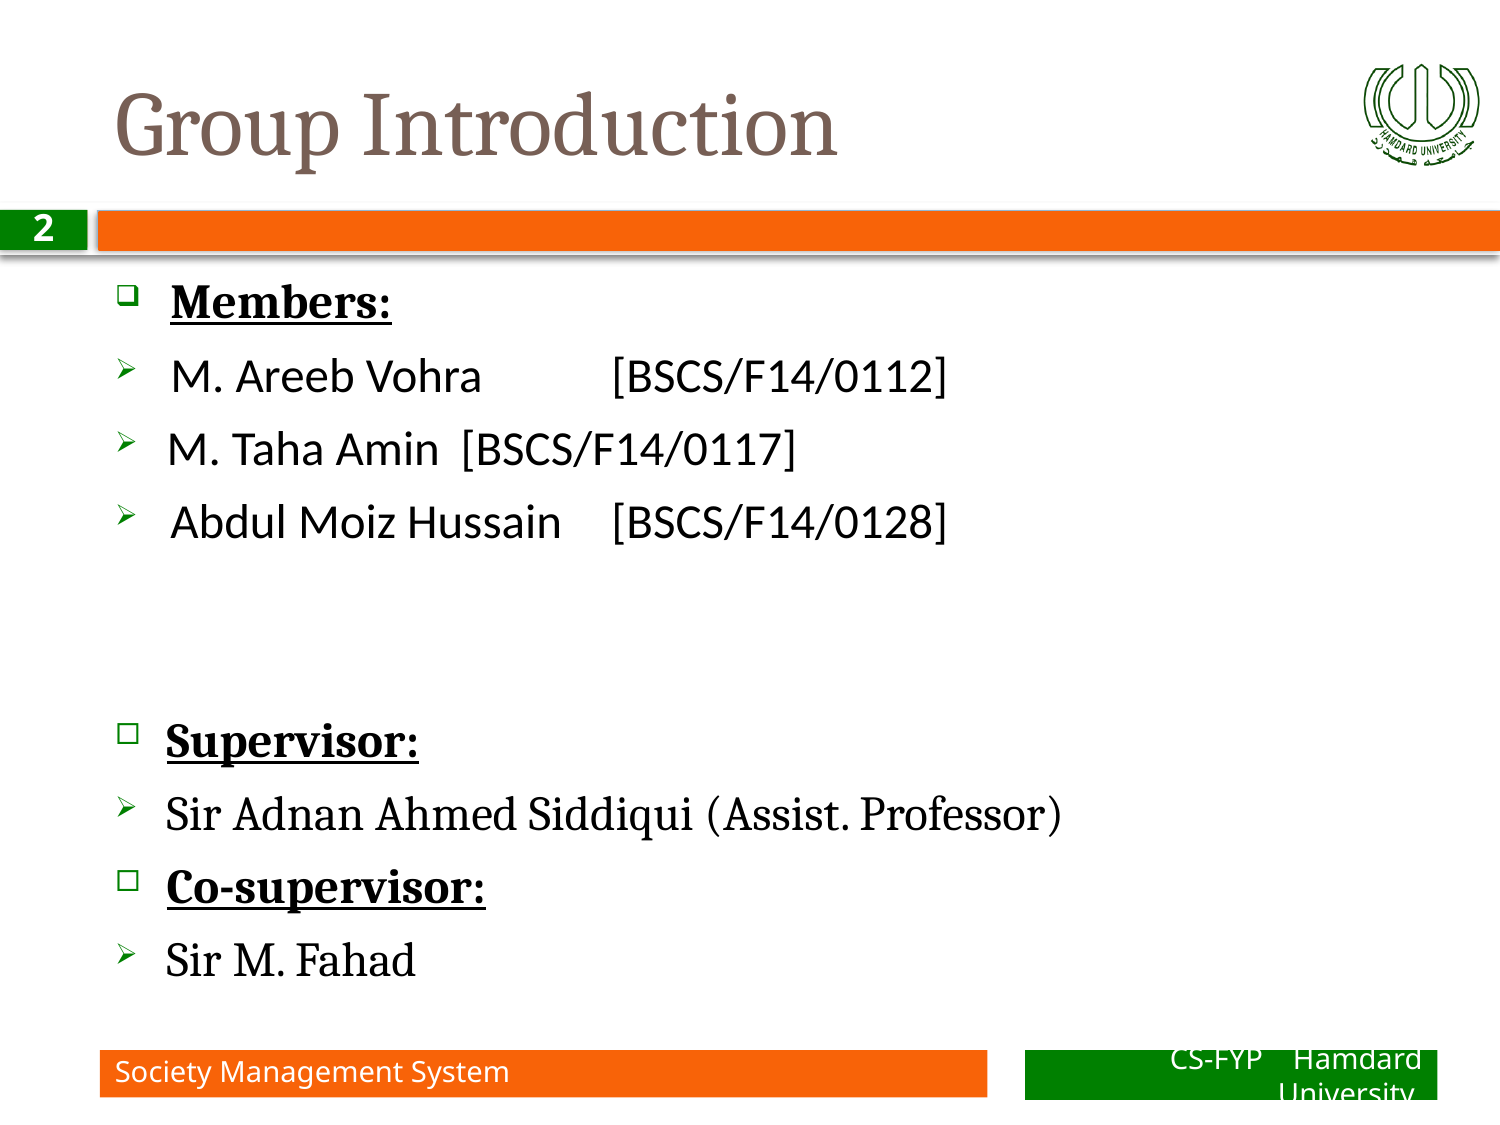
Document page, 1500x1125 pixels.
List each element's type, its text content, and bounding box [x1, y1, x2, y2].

list Members: M. Areeb Vohra [BSCS/F14/0112] M. Taha Amin [BSCS/F14/0117] Abdul Moiz Hussain [BSCS/F14/0128] Supervisor: Sir Adnan Ahmed Siddiqui (Assist. Professor) Co-supervisor: Sir M. Fahad [100, 262, 1438, 1000]
picture [1362, 62, 1483, 168]
slide_number CS-FYP Hamdard University [1025, 1050, 1438, 1100]
title Group Introduction [100, 37, 1350, 200]
footer Society Management System [99, 1050, 988, 1098]
slide_number 2 [0, 209, 88, 250]
